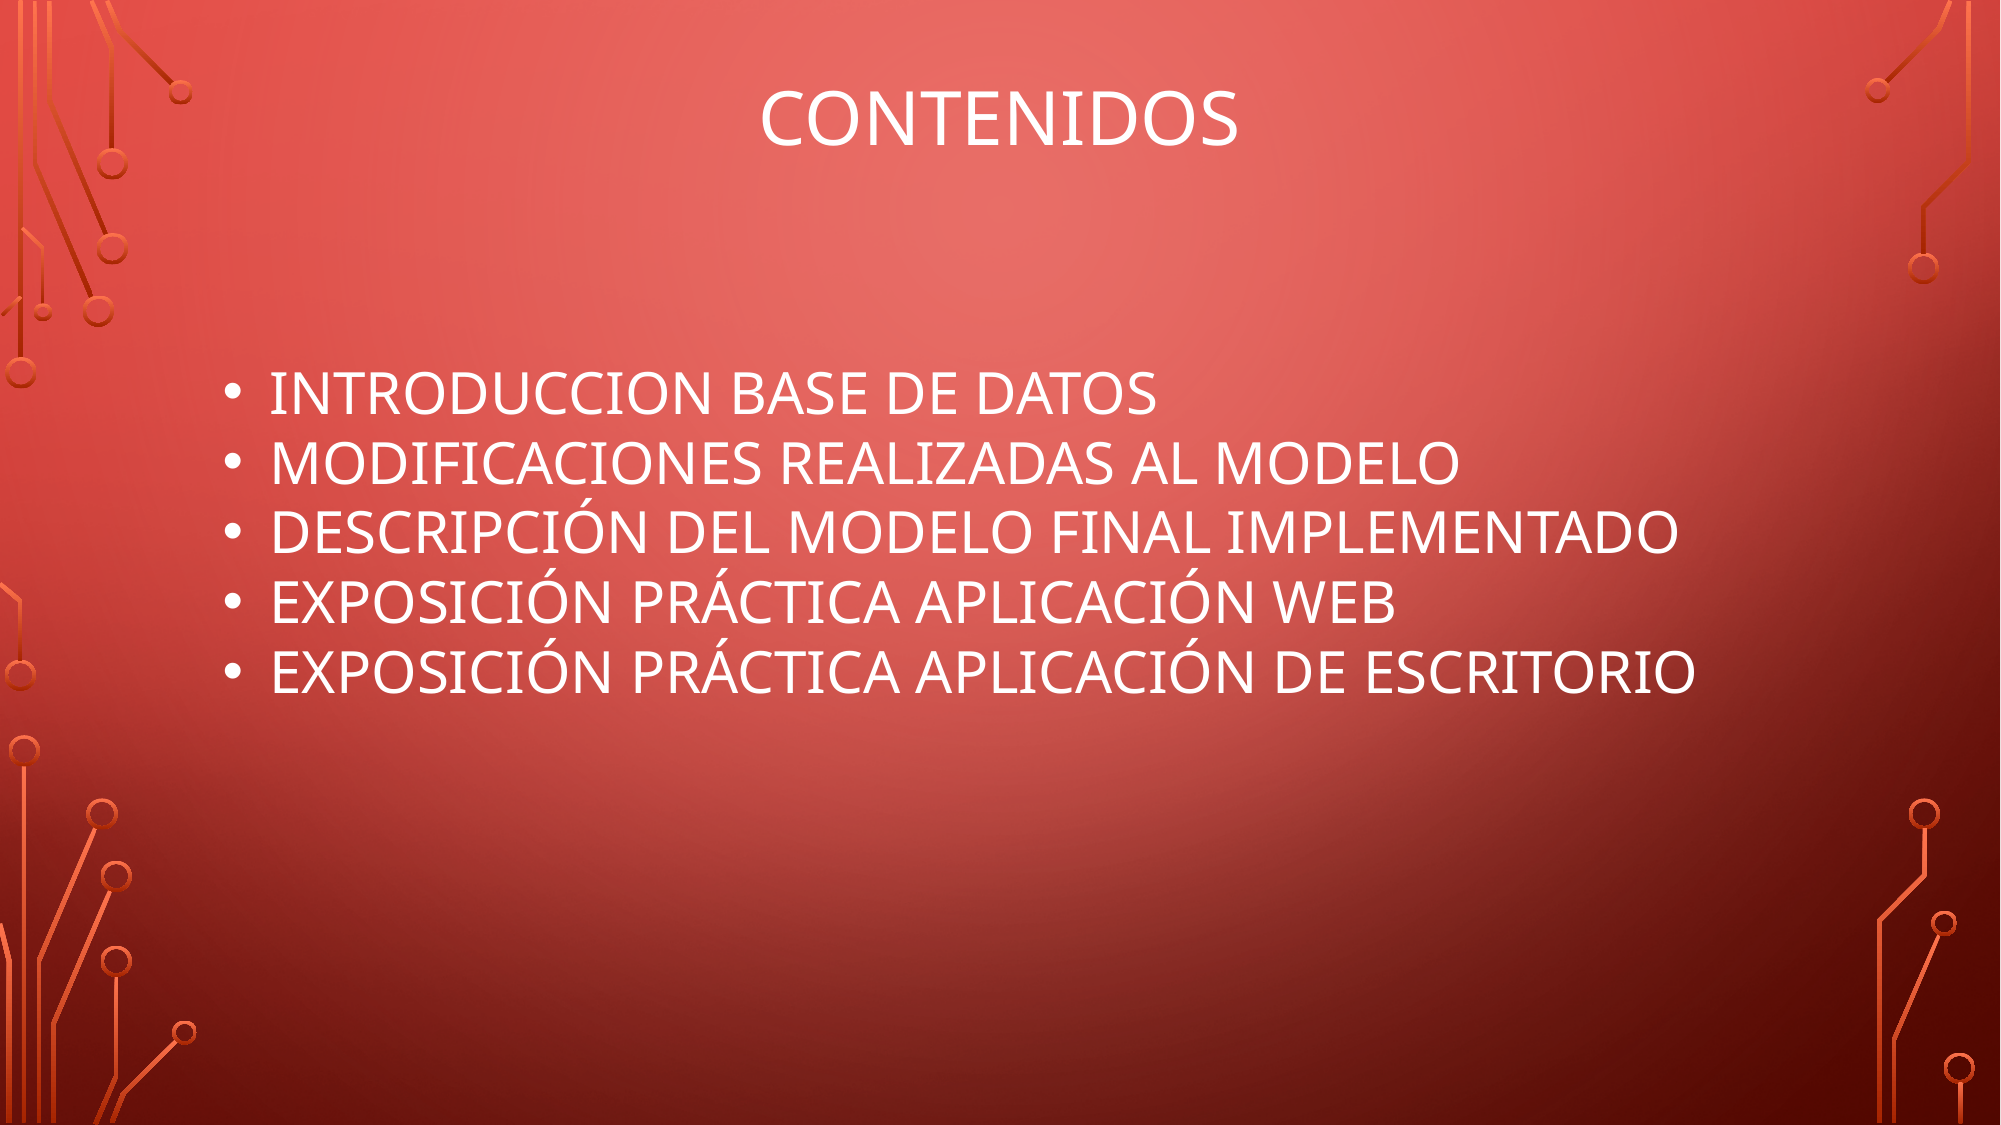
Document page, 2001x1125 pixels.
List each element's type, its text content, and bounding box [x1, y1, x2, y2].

text_box INTRODUCCION BASE DE DATOS MODIFICACIONES REALIZADAS AL MODELO DESCRIPCIÓN DEL MODELO FINAL IMPLEMENTADO EXPOSICIÓN PRÁCTICA APLICACIÓN WEB EXPOSICIÓN PRÁCTICA APLICACIÓN DE ESCRITORIO [207, 348, 1769, 713]
title CONTENIDOS [187, 0, 1813, 243]
